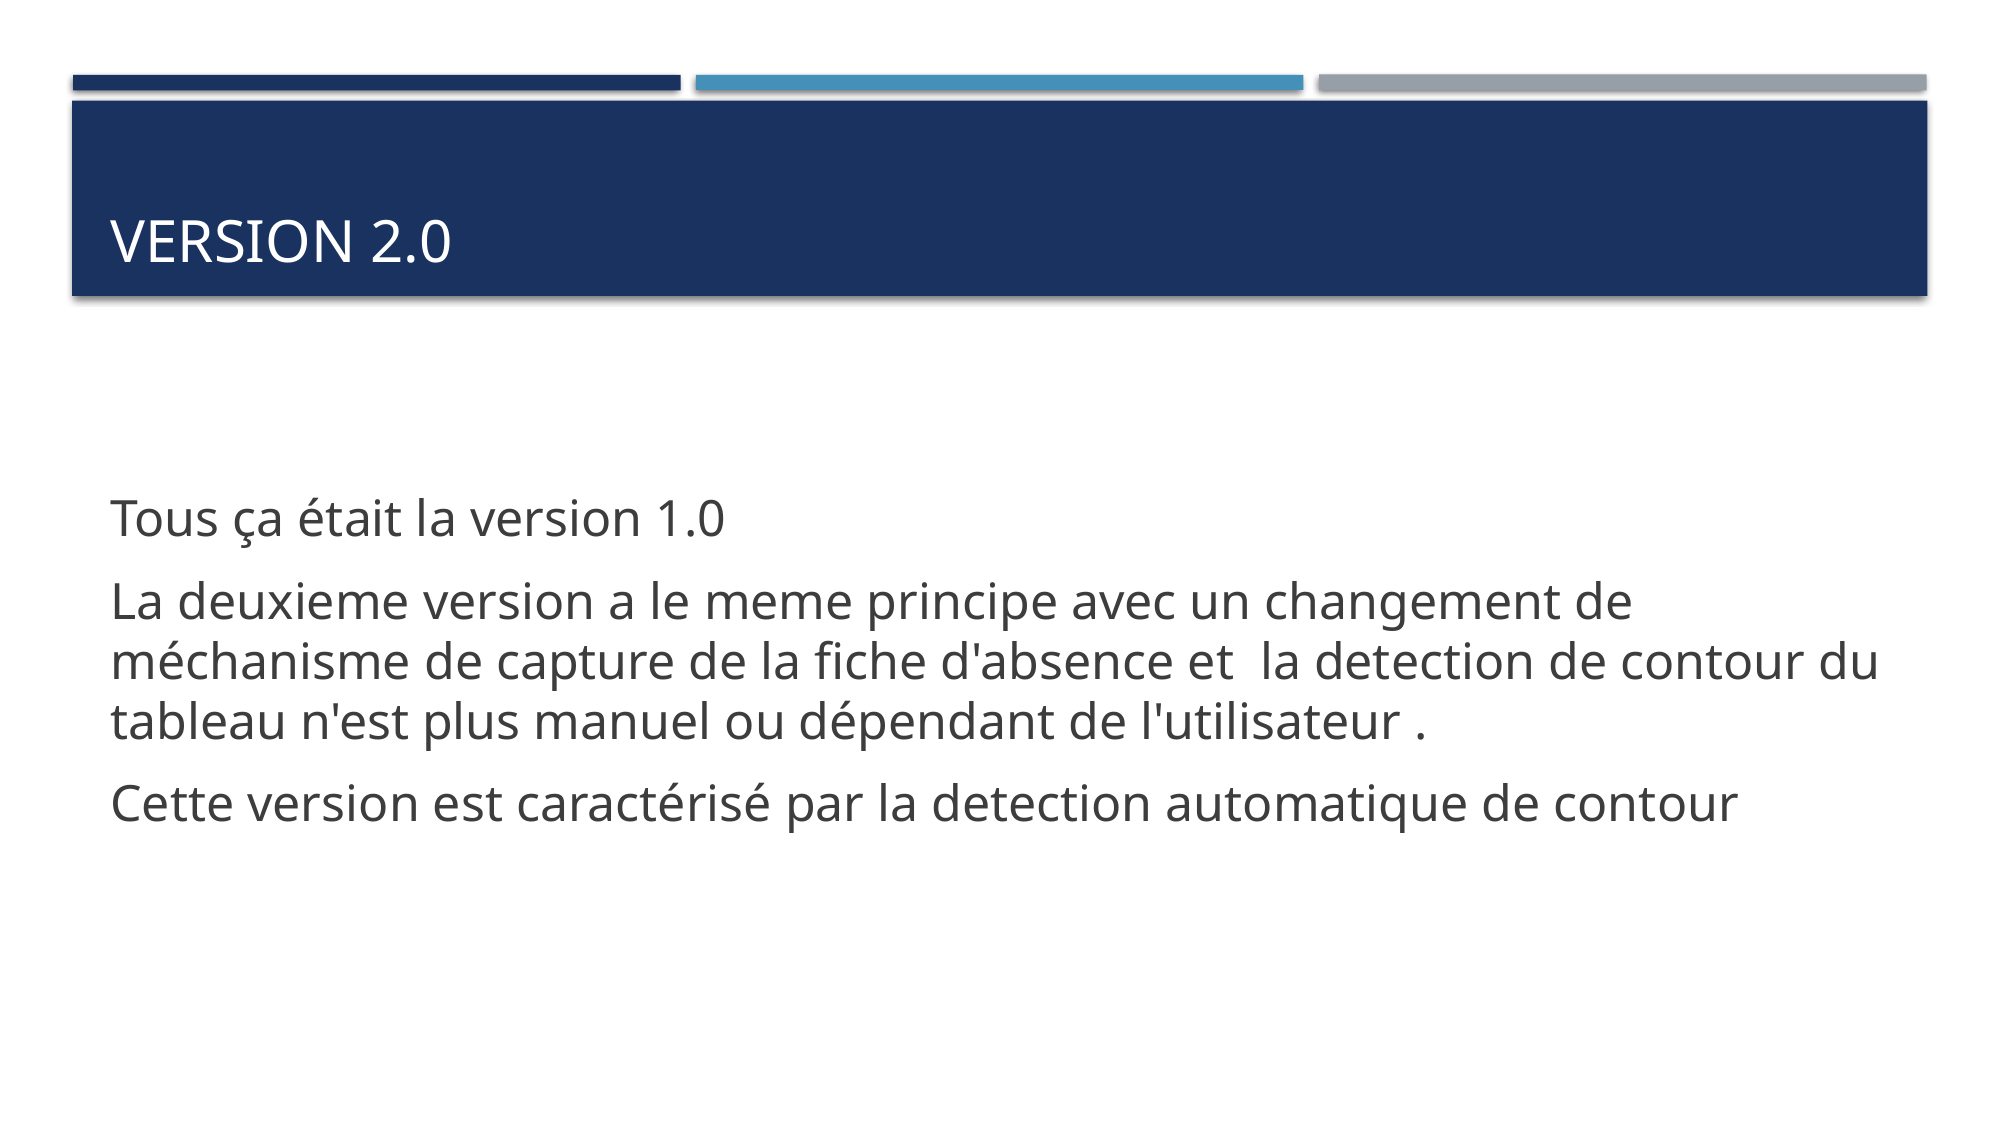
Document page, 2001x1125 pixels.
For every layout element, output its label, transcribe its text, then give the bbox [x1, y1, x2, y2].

title Version 2.0 [95, 115, 1905, 282]
list Tous ça était la version 1.0 La deuxieme version a le meme principe avec un changement de méchanisme de capture de la fiche d'absence et la detection de contour du tableau n'est plus manuel ou dépendant de l'utilisateur . Cette version est caractérisé par la detection automatique de contour [95, 357, 1905, 962]
